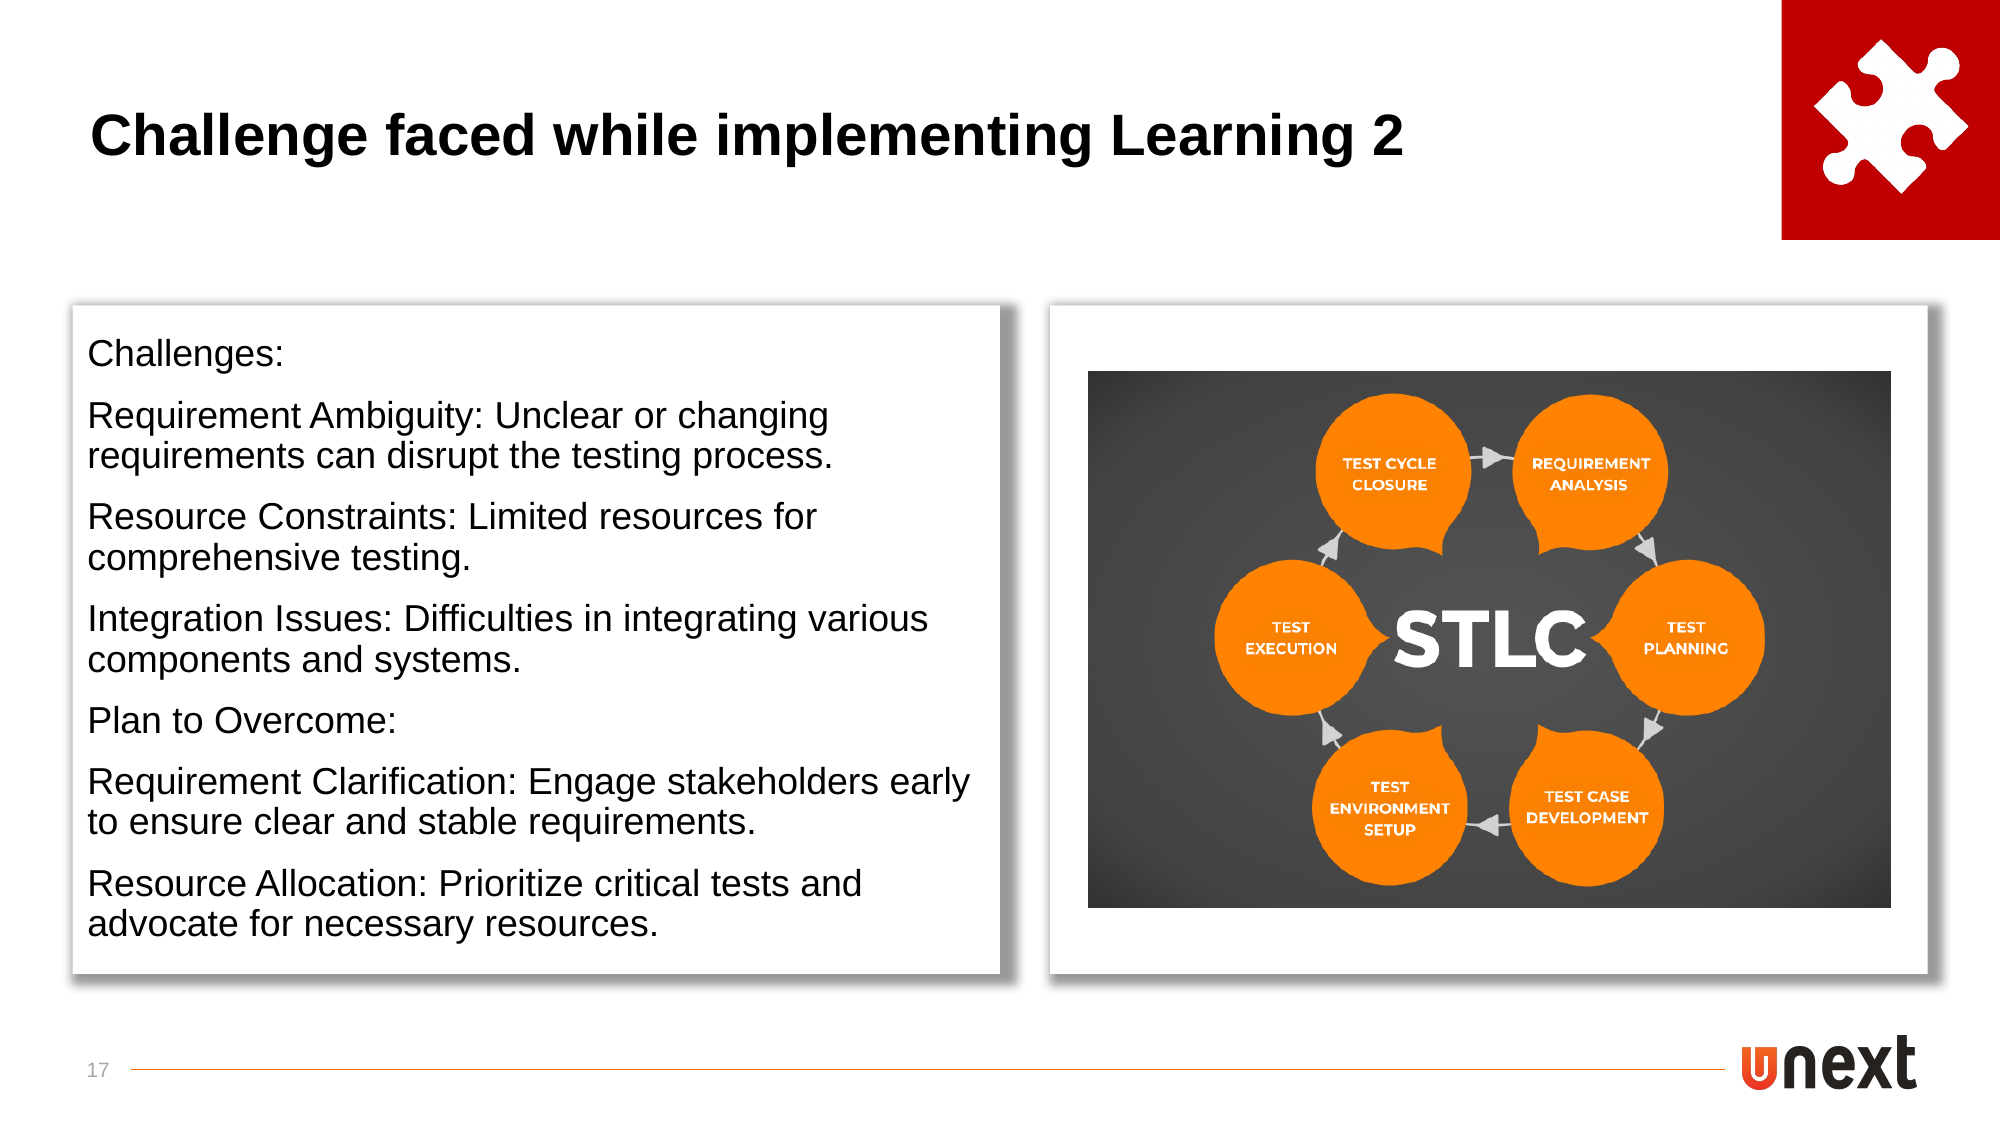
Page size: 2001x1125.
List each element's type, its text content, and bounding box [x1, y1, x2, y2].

picture [1742, 1035, 1917, 1090]
text_box Challenges: Requirement Ambiguity: Unclear or changing requirements can disrupt the testing process. Resource Constraints: Limited resources for comprehensive testing. Integration Issues: Difficulties in integrating various components and systems. Plan to Overcome: Requirement Clarification: Engage stakeholders early to ensure clear and stable requirements. Resource Allocation: Prioritize critical tests and advocate for necessary resources. [72, 305, 1000, 974]
slide_number 17 [48, 1047, 110, 1091]
text_box [1781, 0, 2000, 241]
picture [1087, 371, 1891, 908]
picture [1798, 27, 1984, 213]
text_box [1050, 305, 1928, 974]
title Challenge faced while implementing Learning 2 [76, 78, 1798, 196]
